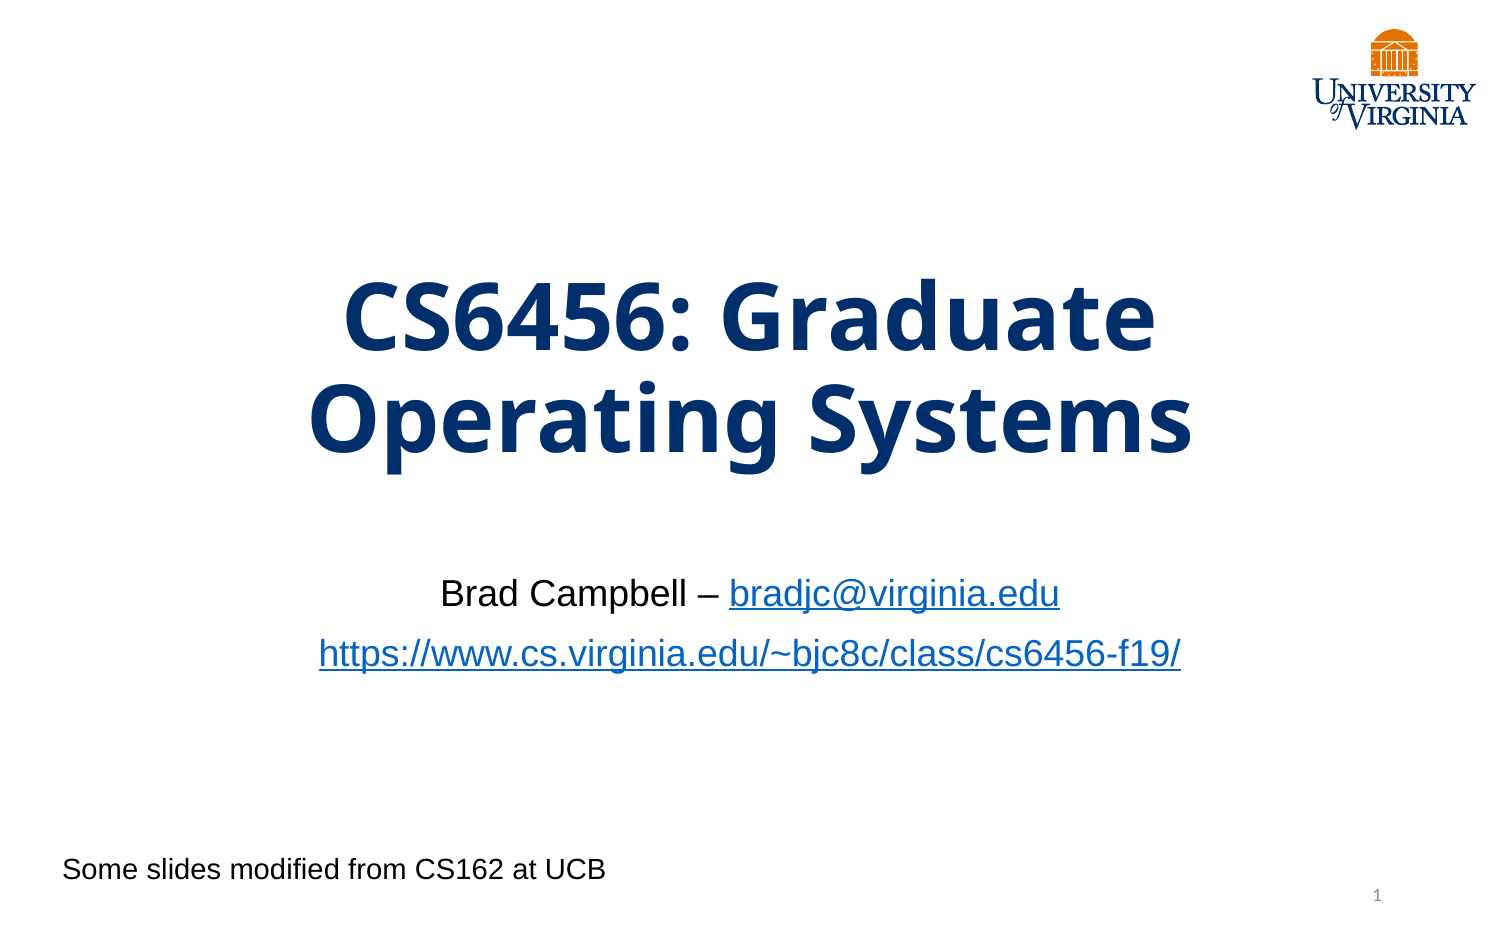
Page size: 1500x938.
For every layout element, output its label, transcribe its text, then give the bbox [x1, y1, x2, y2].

subtitle Brad Campbell – bradjc@virginia.edu https://www.cs.virginia.edu/~bjc8c/class/cs6456-f19/ [187, 561, 1313, 788]
text_box Some slides modified from CS162 at UCB [47, 843, 622, 893]
slide_number 1 [1059, 868, 1397, 919]
title CS6456: Graduate Operating Systems [187, 153, 1313, 480]
